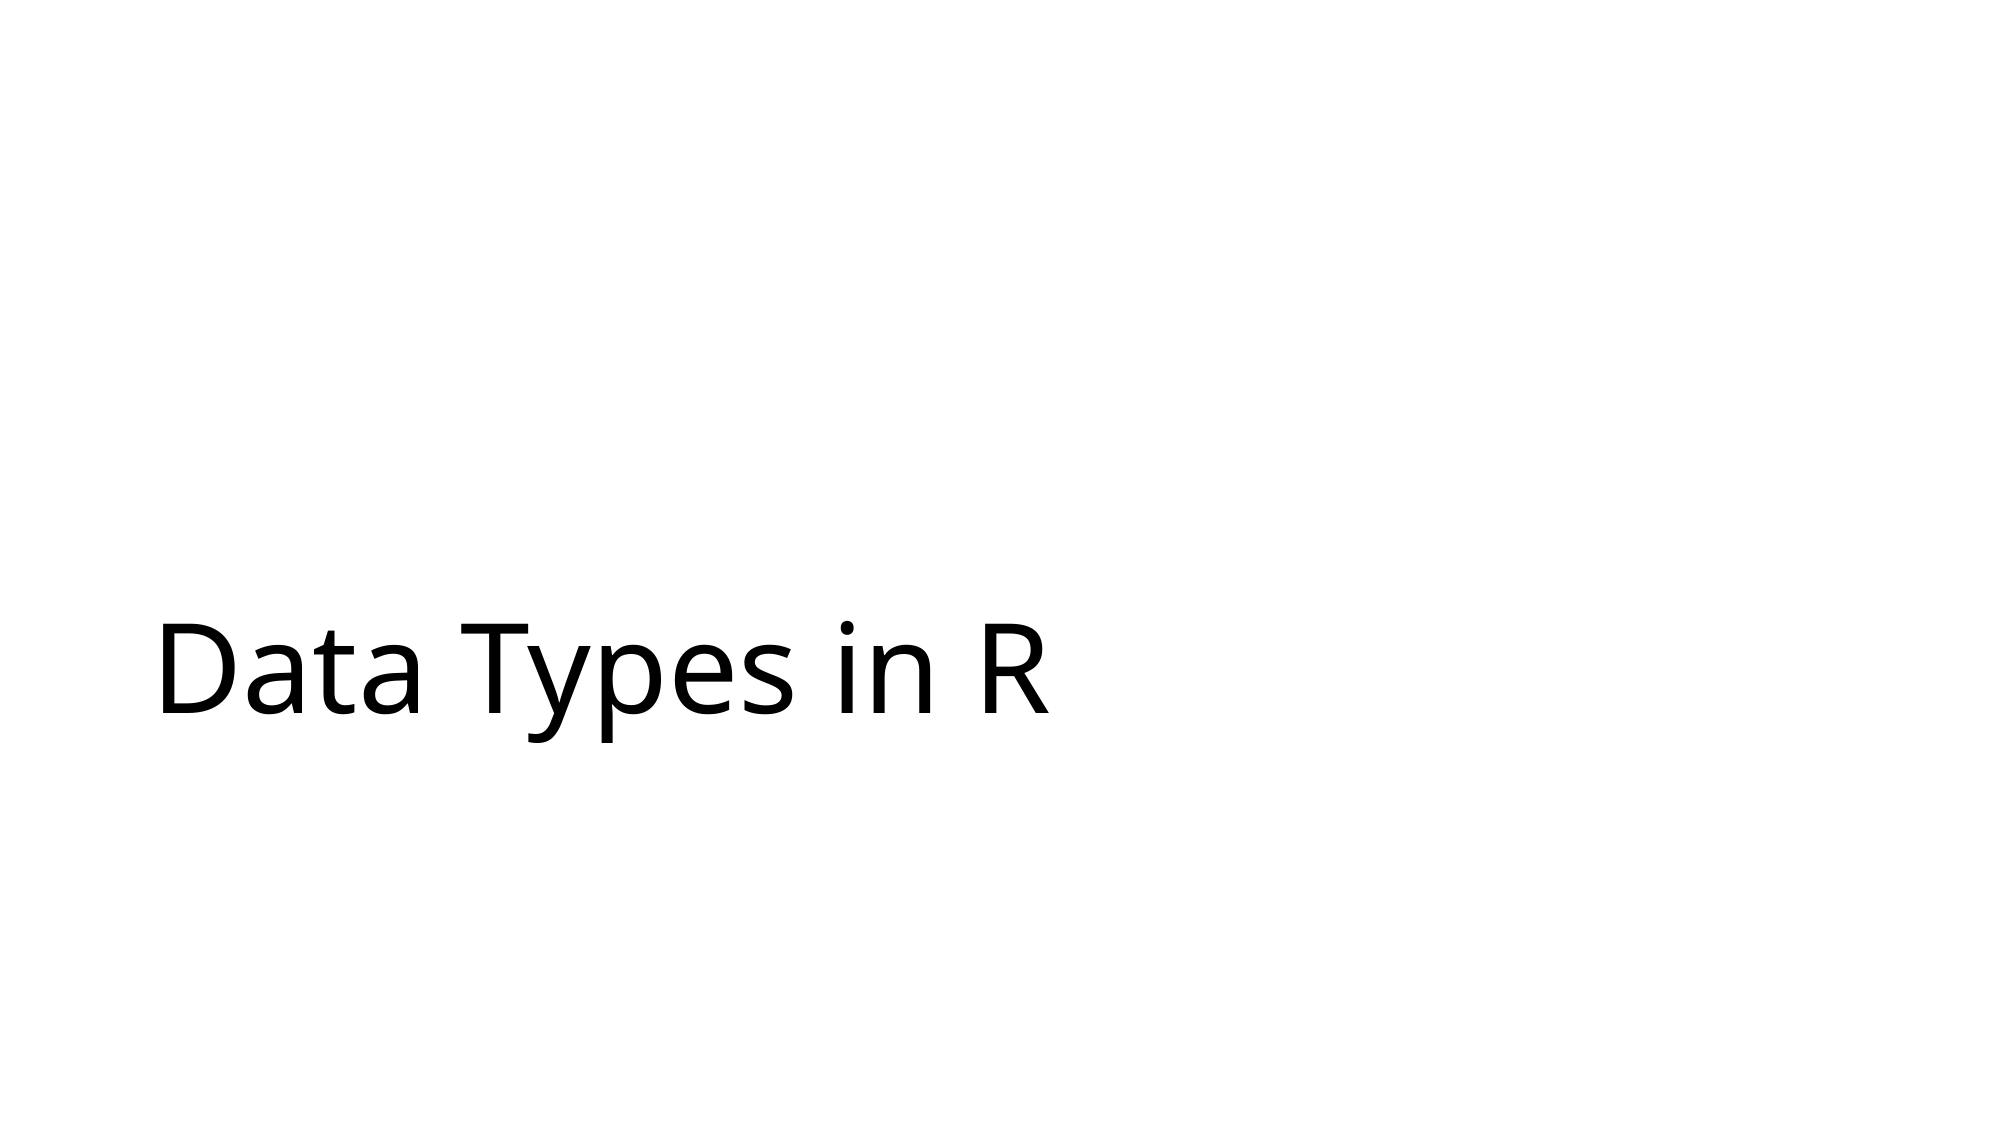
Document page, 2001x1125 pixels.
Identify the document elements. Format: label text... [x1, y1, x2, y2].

title Data Types in R [136, 280, 1862, 749]
